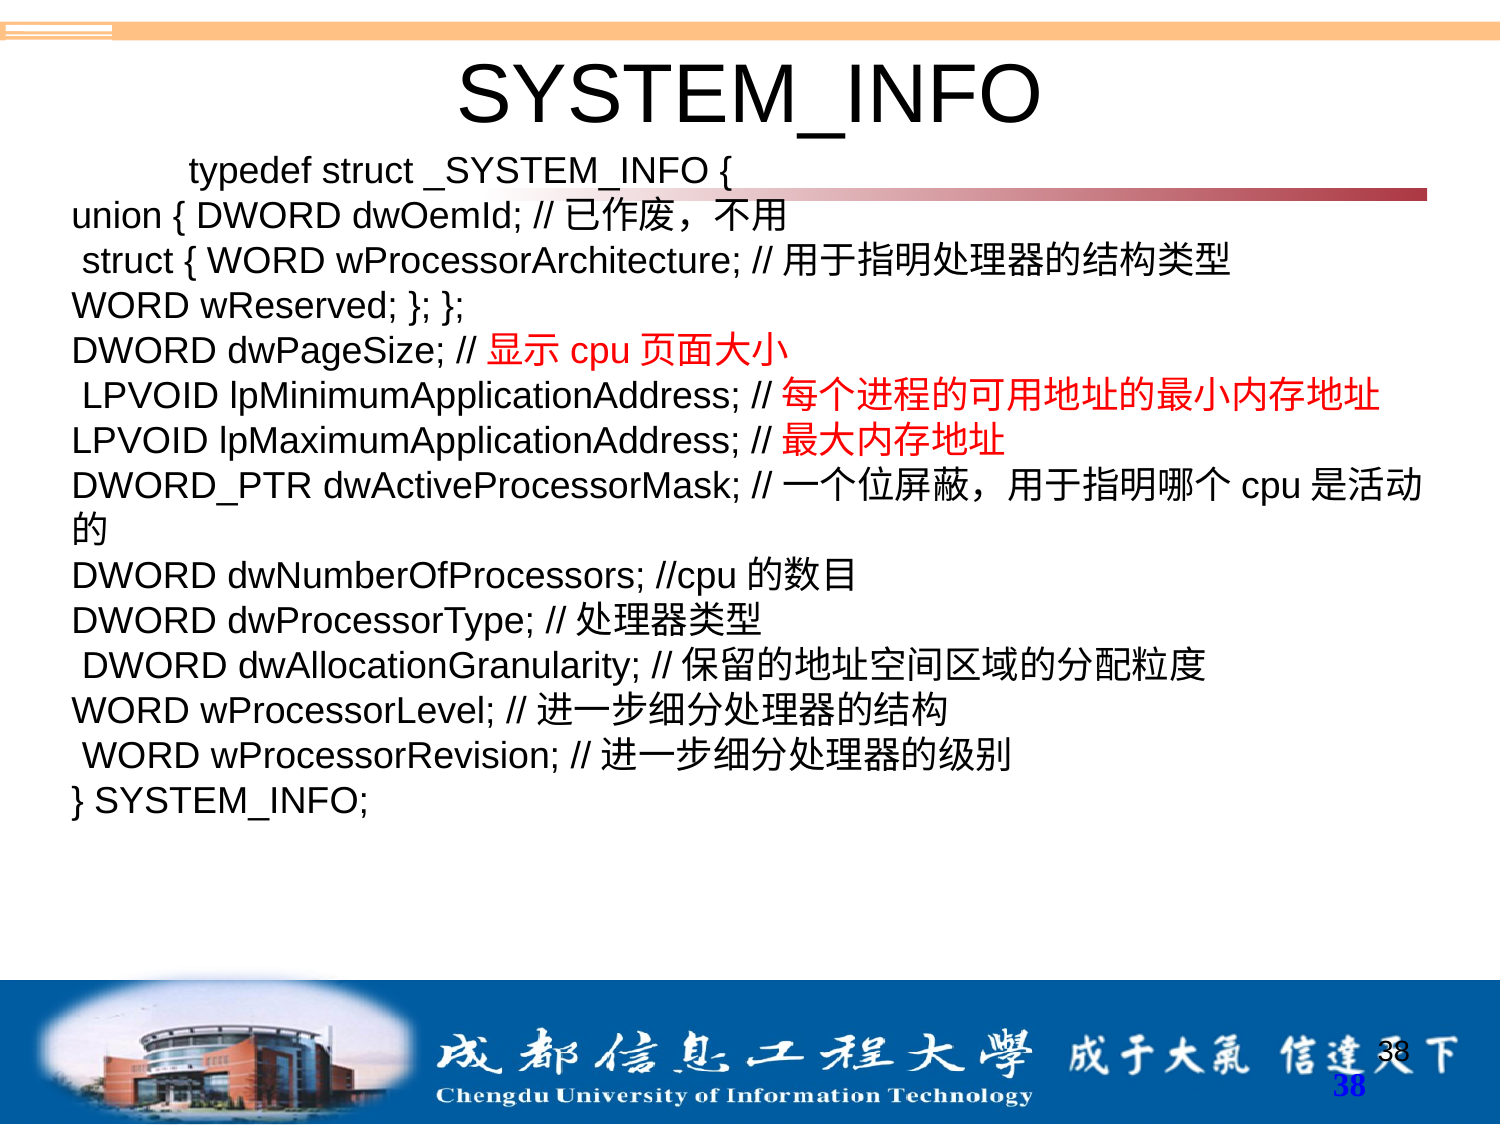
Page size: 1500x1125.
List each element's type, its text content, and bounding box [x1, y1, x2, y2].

picture [0, 957, 1500, 1125]
title SYSTEM_INFO [75, 45, 1425, 138]
list typedef struct _SYSTEM_INFO { union { DWORD dwOemId; //已作废，不用 struct { WORD wProcessorArchitecture; //用于指明处理器的结构类型 WORD wReserved; }; }; DWORD dwPageSize; //显示cpu页面大小 LPVOID lpMinimumApplicationAddress; //每个进程的可用地址的最小内存地址 LPVOID lpMaximumApplicationAddress; //最大内存地址 DWORD_PTR dwActiveProcessorMask; //一个位屏蔽，用于指明哪个cpu是活动的 DWORD dwNumberOfProcessors; //cpu的数目 DWORD dwProcessorType; //处理器类型 DWORD dwAllocationGranularity; //保留的地址空间区域的分配粒度 WORD wProcessorLevel; //进一步细分处理器的结构 WORD wProcessorRevision; //进一步细分处理器的级别 } SYSTEM_INFO; [56, 138, 1444, 978]
